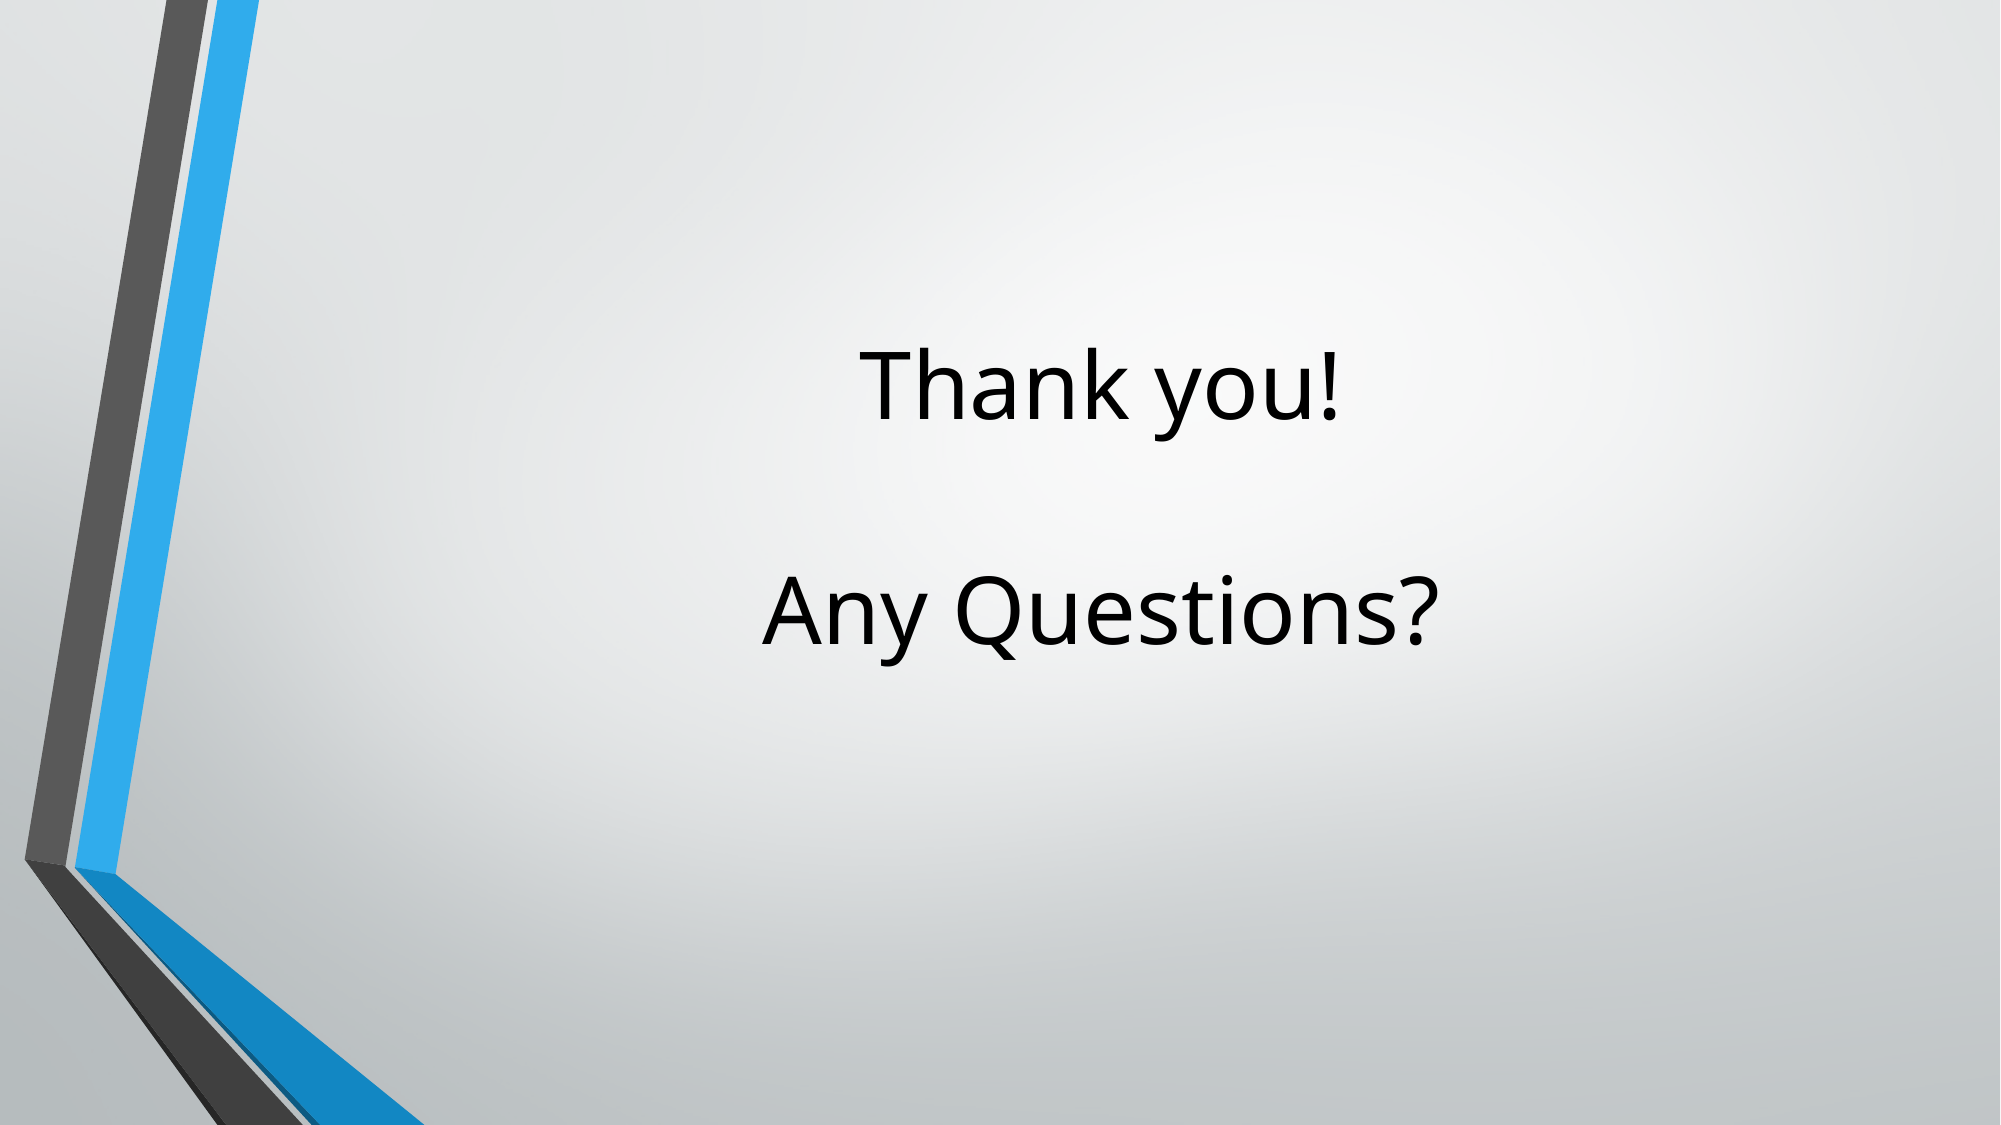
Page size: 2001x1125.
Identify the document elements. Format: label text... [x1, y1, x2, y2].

text_box Thank you! Any Questions? [500, 317, 1703, 716]
